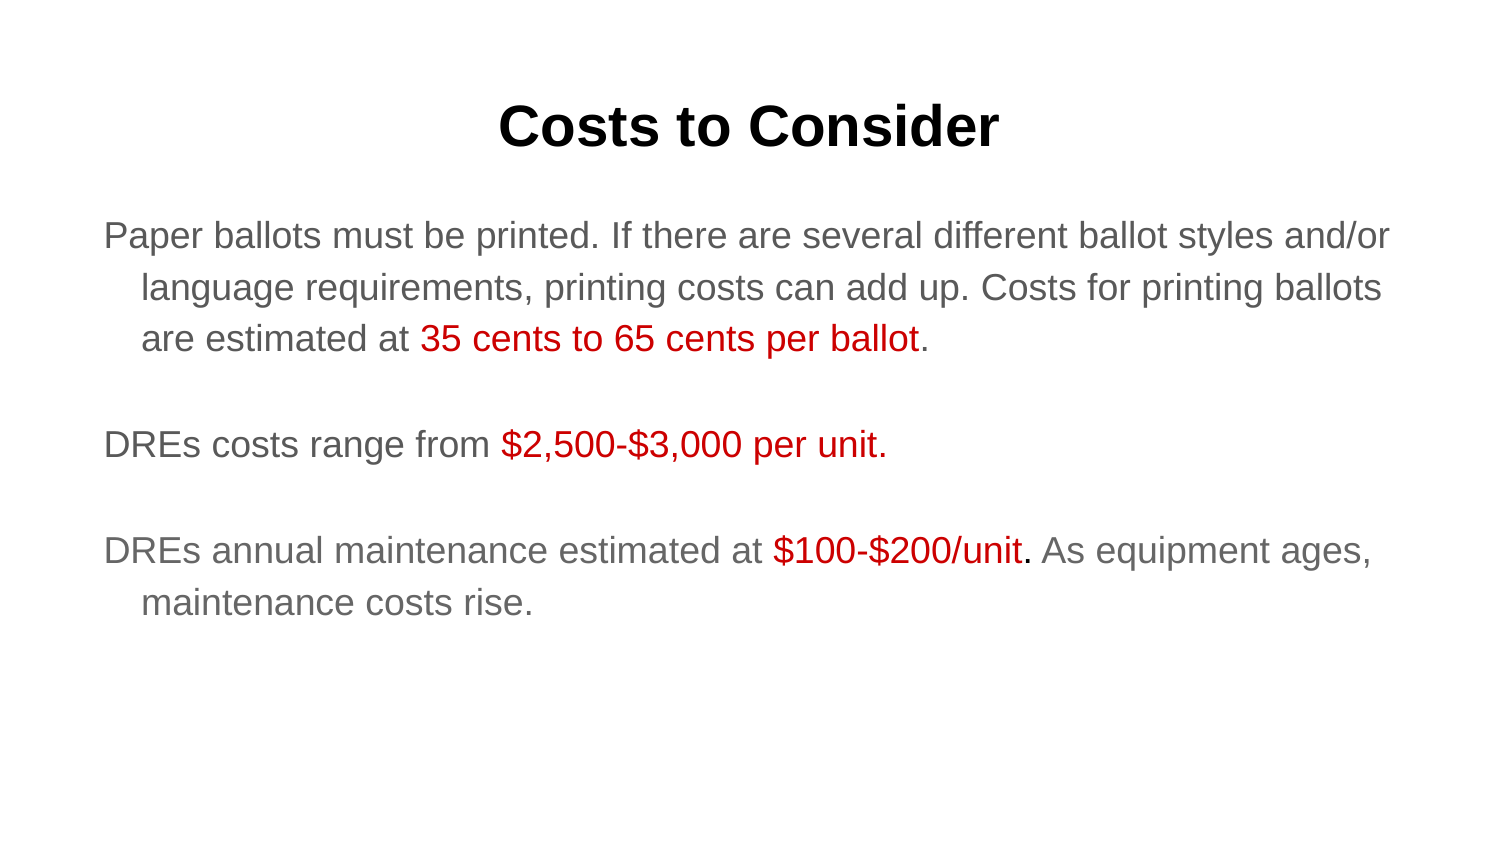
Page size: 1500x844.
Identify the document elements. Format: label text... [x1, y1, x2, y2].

title Costs to Consider [51, 72, 1449, 167]
list Paper ballots must be printed. If there are several different ballot styles and/or language requirements, printing costs can add up. Costs for printing ballots are estimated at 35 cents to 65 cents per ballot. DREs costs range from $2,500-$3,000 per unit. DREs annual maintenance estimated at $100-$200/unit. As equipment ages, maintenance costs rise. [51, 189, 1449, 750]
